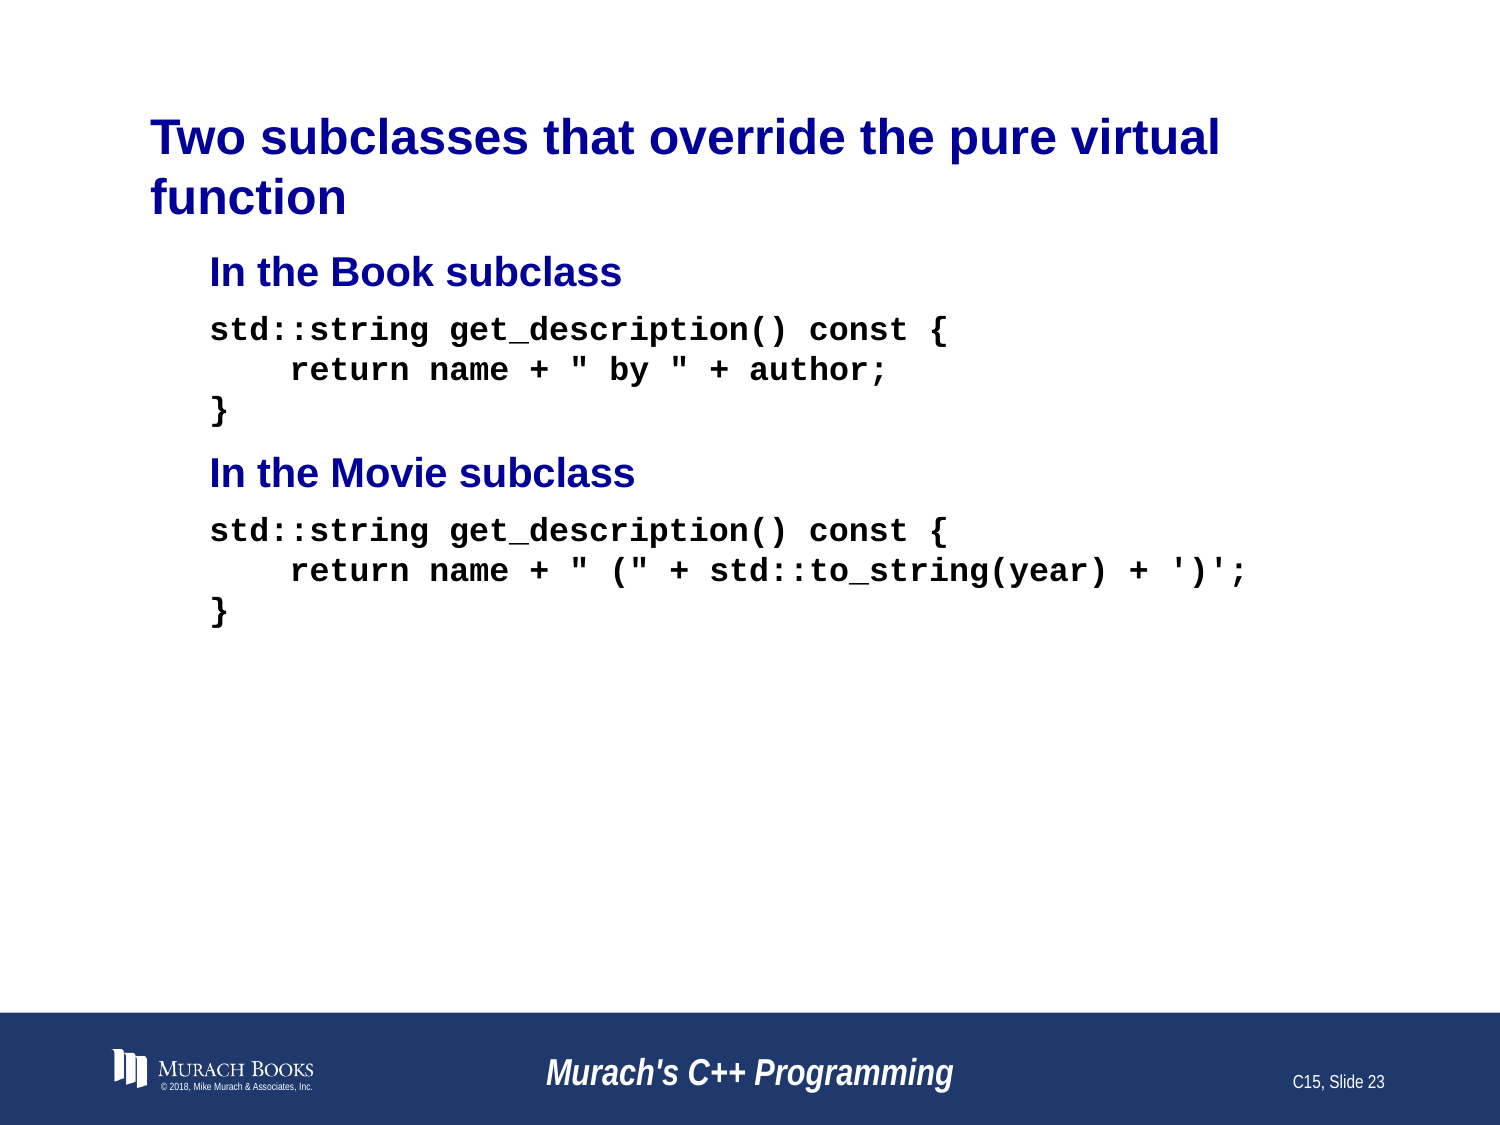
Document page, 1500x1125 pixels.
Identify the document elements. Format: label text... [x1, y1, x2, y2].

footer © 2018, Mike Murach & Associates, Inc. [12, 1025, 463, 1100]
slide_number Murach's C++ Programming [463, 1025, 1050, 1100]
list In the Book subclass std::string get_description() const { return name + " by " + author; } In the Movie subclass std::string get_description() const { return name + " (" + std::to_string(year) + ')'; } [137, 237, 1350, 975]
title Two subclasses that override the pure virtual function [150, 103, 1350, 225]
slide_number C15, Slide 23 [1087, 1025, 1400, 1100]
